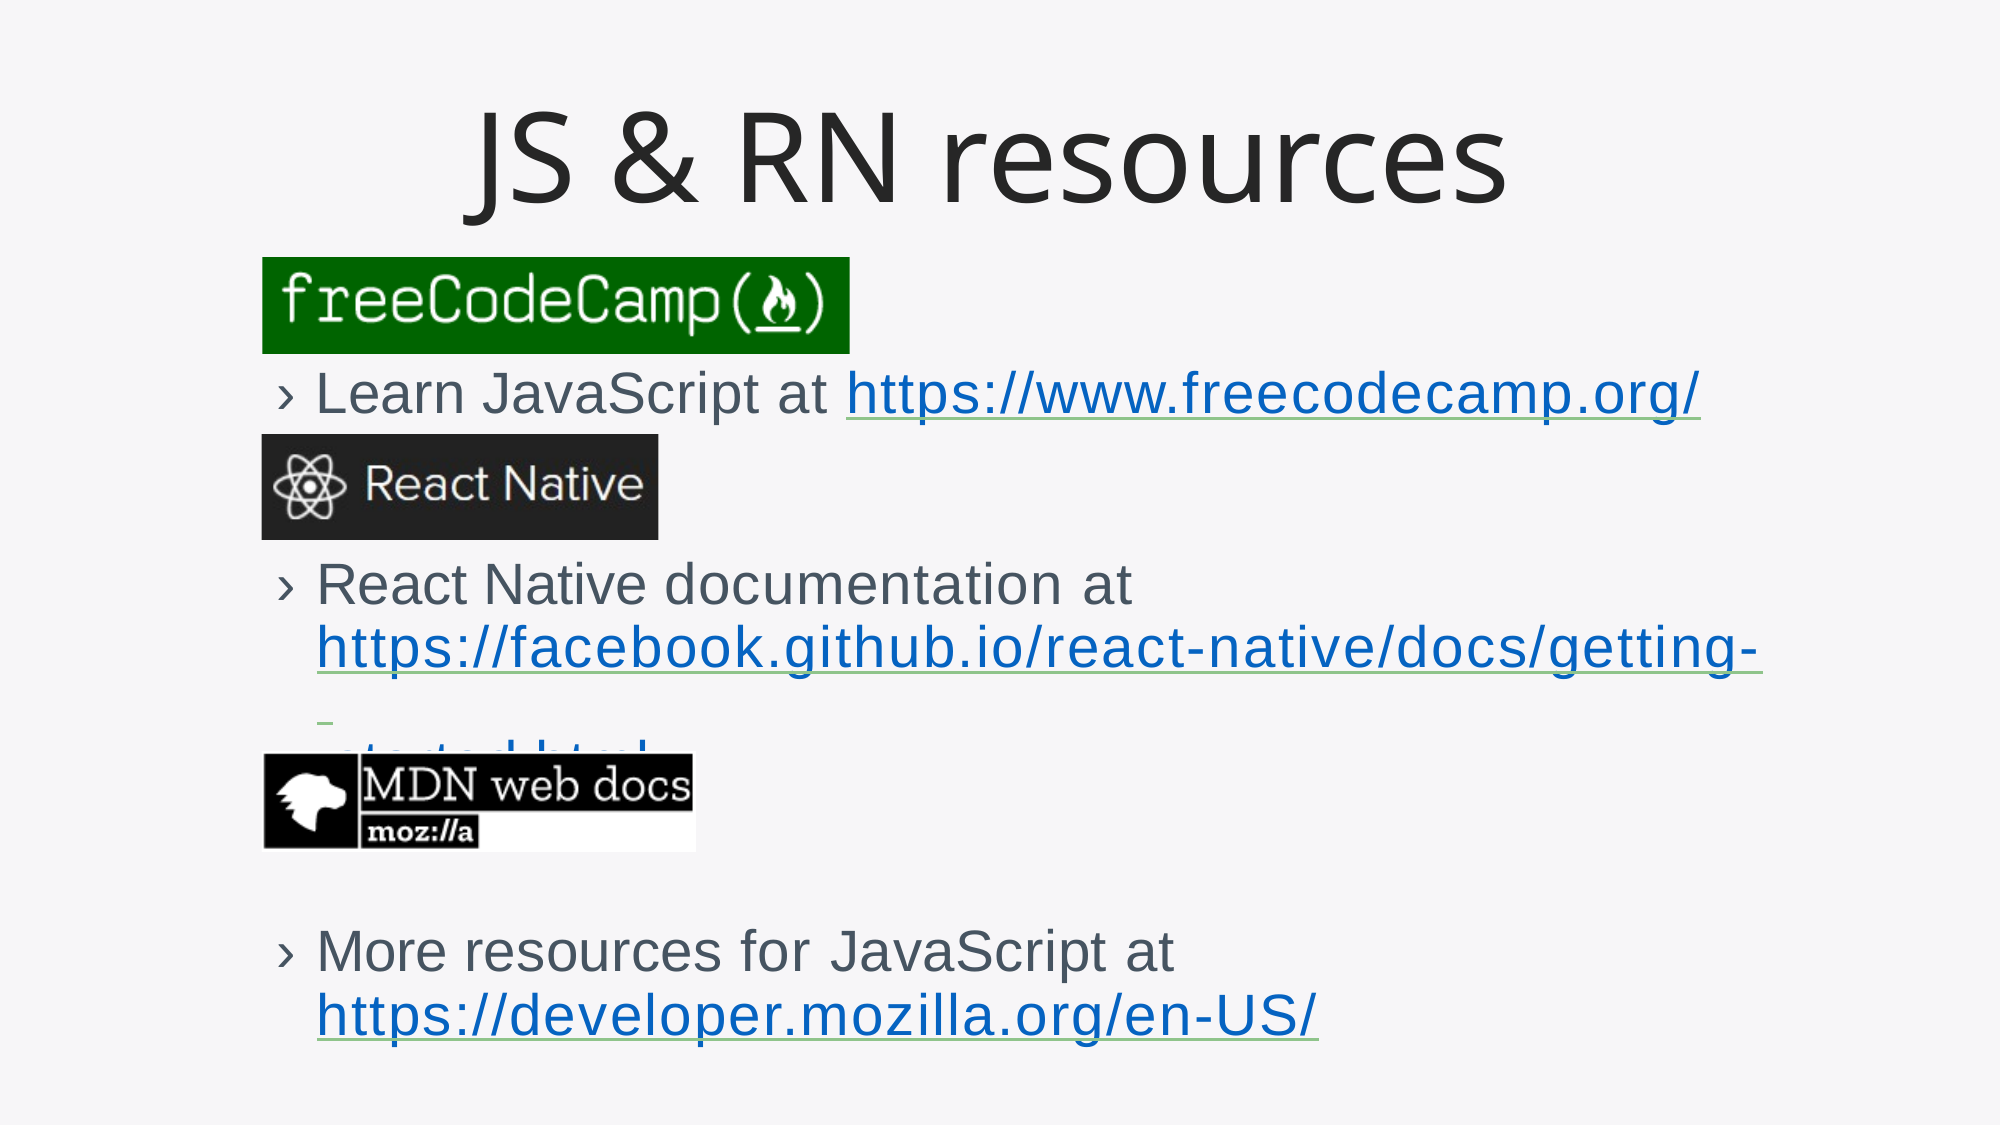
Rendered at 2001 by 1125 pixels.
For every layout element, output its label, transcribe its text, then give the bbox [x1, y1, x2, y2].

text_box [261, 751, 696, 852]
title JS & RN resources [241, 70, 1742, 238]
text_box [261, 434, 659, 540]
text_box [262, 257, 850, 354]
text_box › Learn JavaScript at https://www.freecodecamp.org/ › React Native documentation at https://facebook.github.io/react-native/docs/getting- started.html › More resources for JavaScript at https://developer.mozilla.org/en-US/ [274, 352, 1776, 996]
